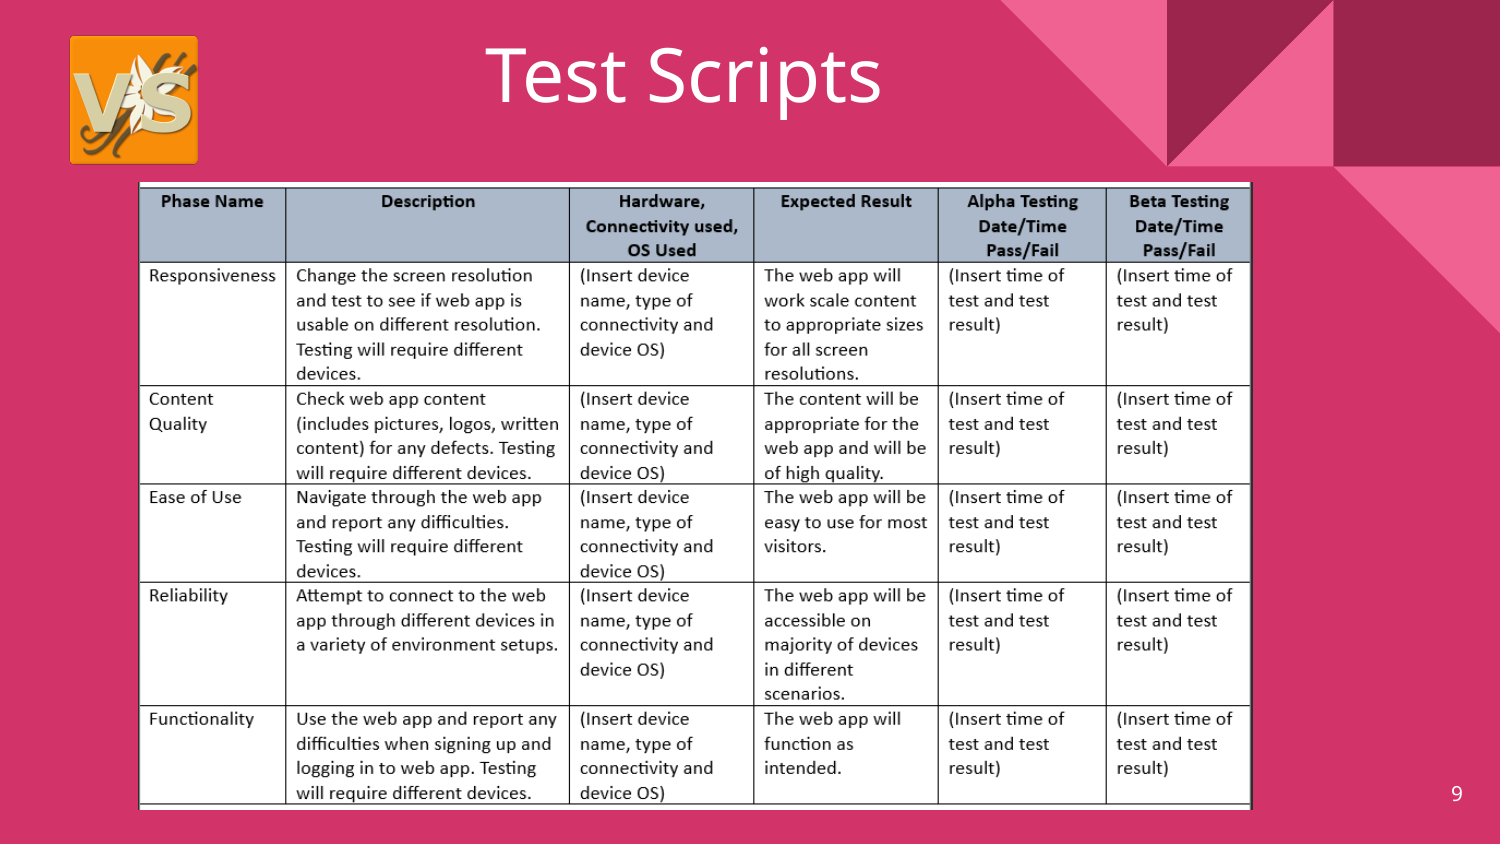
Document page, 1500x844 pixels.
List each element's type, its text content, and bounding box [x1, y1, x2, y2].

picture [137, 182, 1253, 810]
title Test Scripts [91, 12, 1278, 133]
slide_number ‹#› [1387, 762, 1478, 828]
picture [69, 35, 200, 165]
